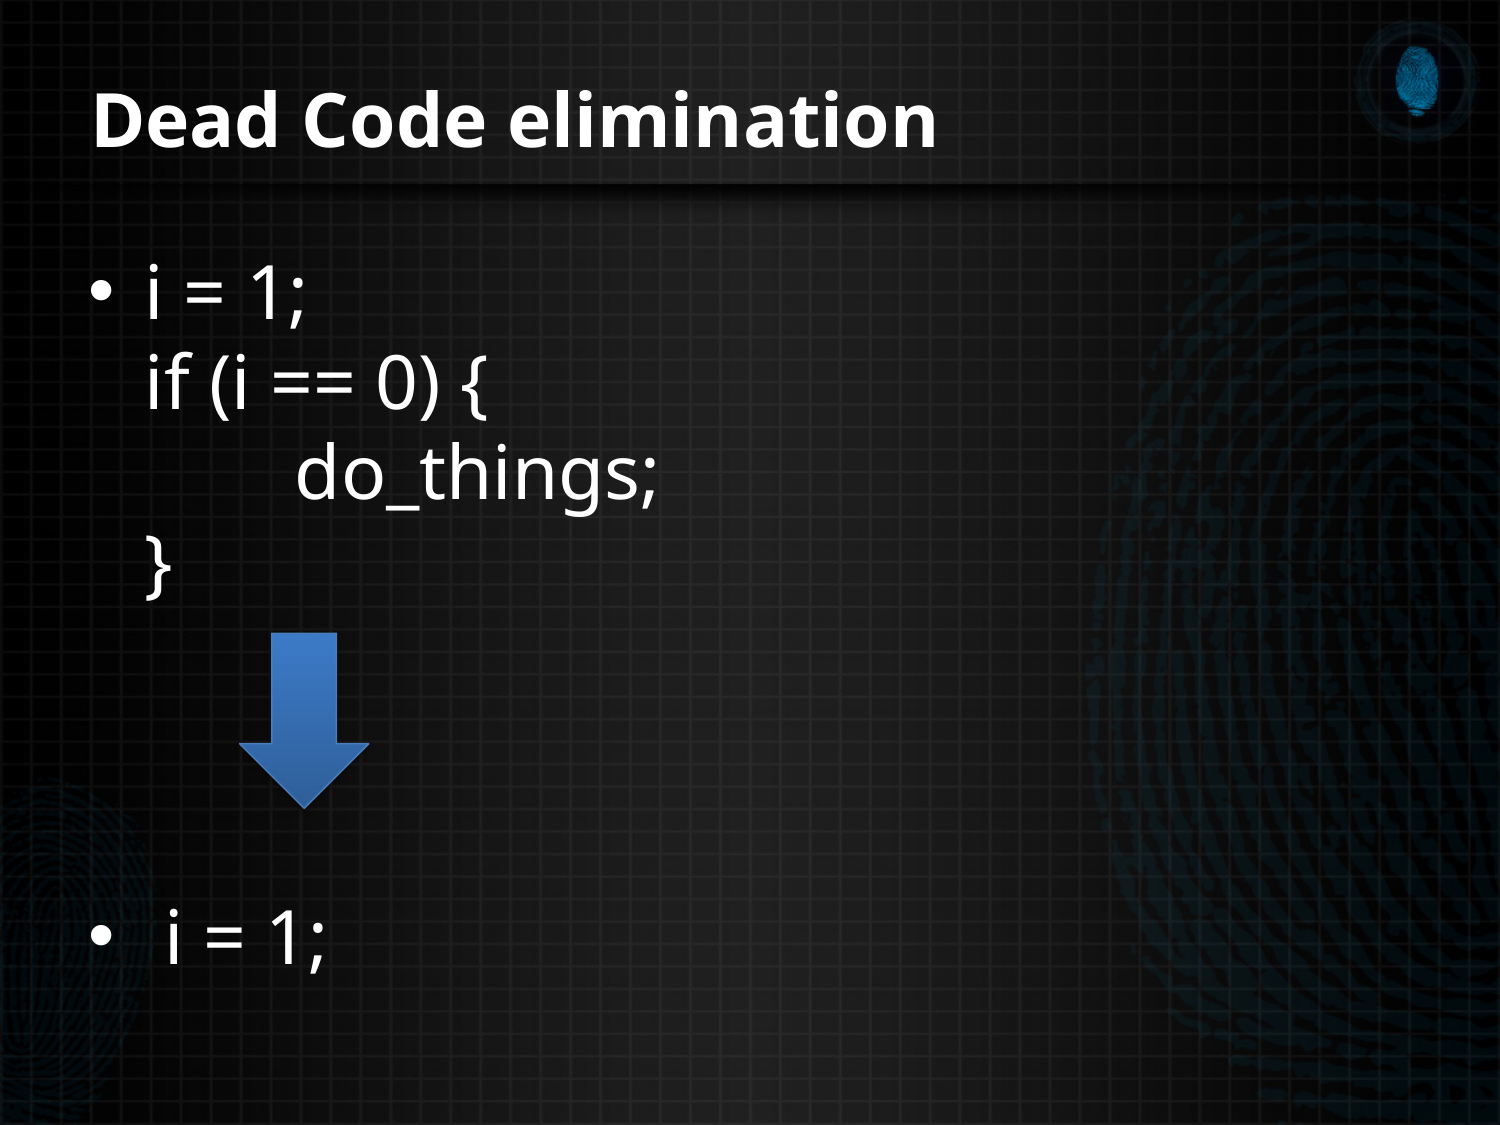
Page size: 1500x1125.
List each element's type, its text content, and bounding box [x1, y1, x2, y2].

picture [0, 0, 1500, 1125]
title Dead Code elimination [75, 24, 1425, 212]
list i = 1; if (i == 0) { do_things; } i = 1; [73, 236, 1424, 1100]
text_box [238, 632, 370, 809]
